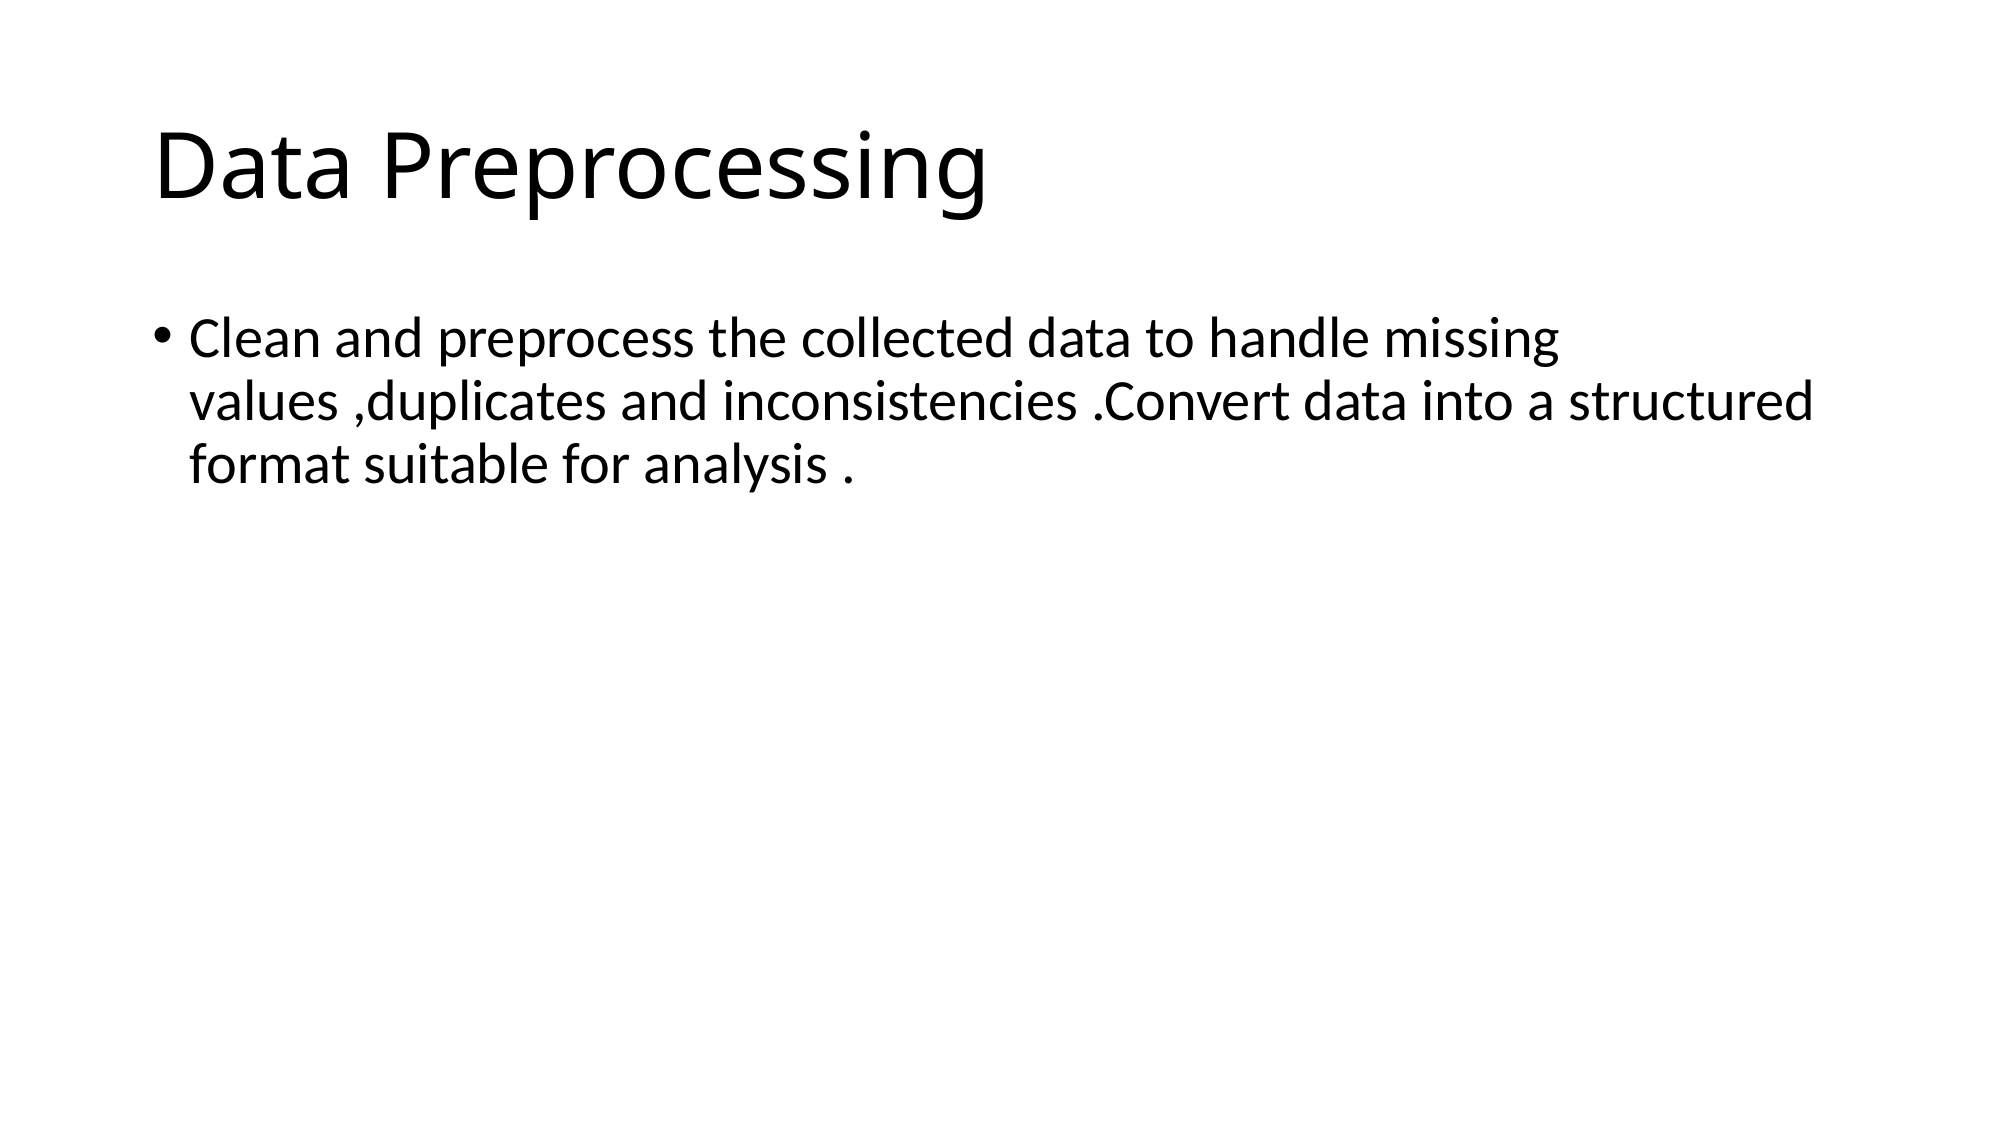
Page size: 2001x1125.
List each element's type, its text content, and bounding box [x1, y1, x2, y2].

title Data Preprocessing [137, 59, 1863, 278]
list Clean and preprocess the collected data to handle missing values ,duplicates and inconsistencies .Convert data into a structured format suitable for analysis . [137, 299, 1863, 1014]
